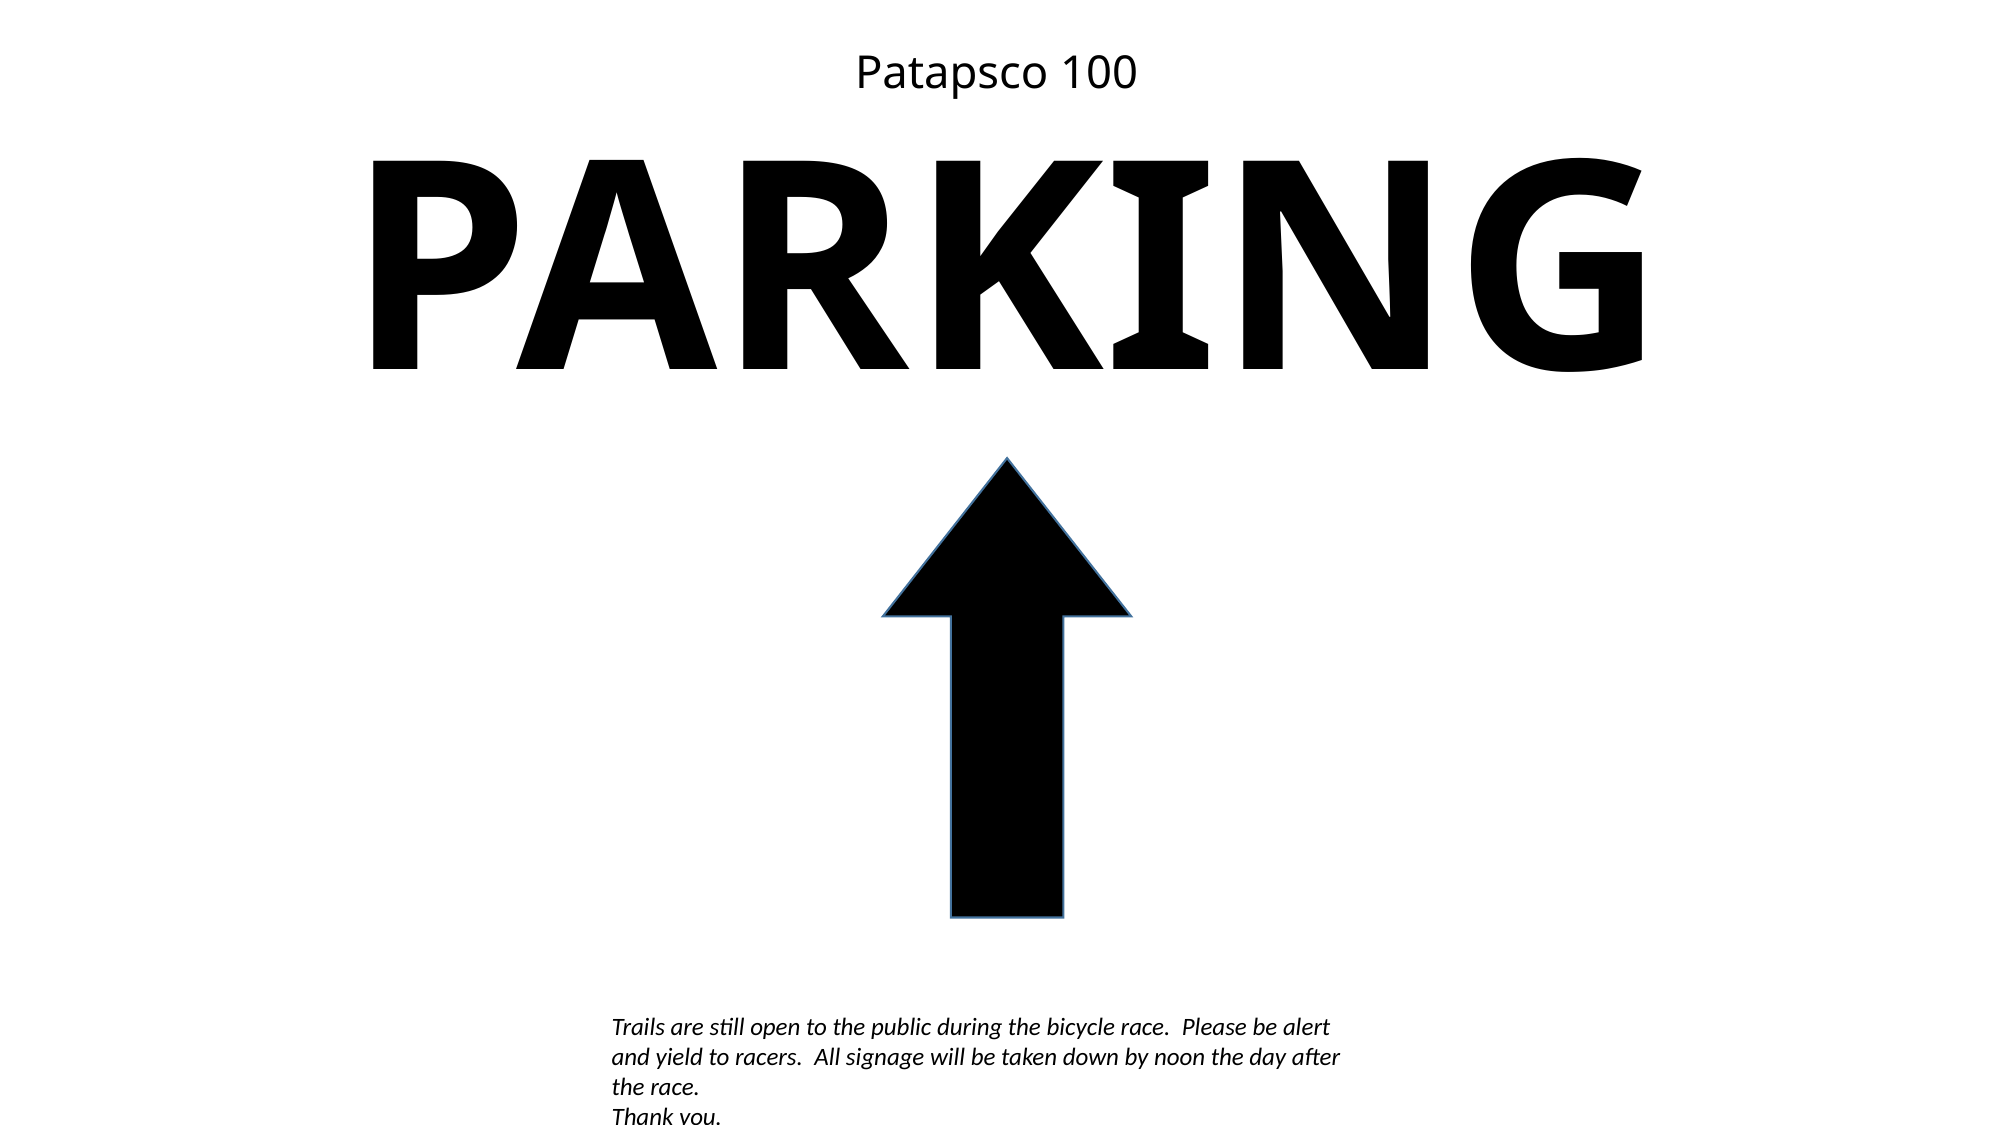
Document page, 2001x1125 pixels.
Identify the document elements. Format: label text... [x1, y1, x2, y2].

text_box Trails are still open to the public during the bicycle race. Please be alert and yield to racers. All signage will be taken down by noon the day after the race. Thank you. [596, 1003, 1385, 1125]
text_box [880, 456, 1134, 919]
text_box Patapsco 100 [646, 37, 1347, 104]
title PARKING [186, 103, 1827, 441]
